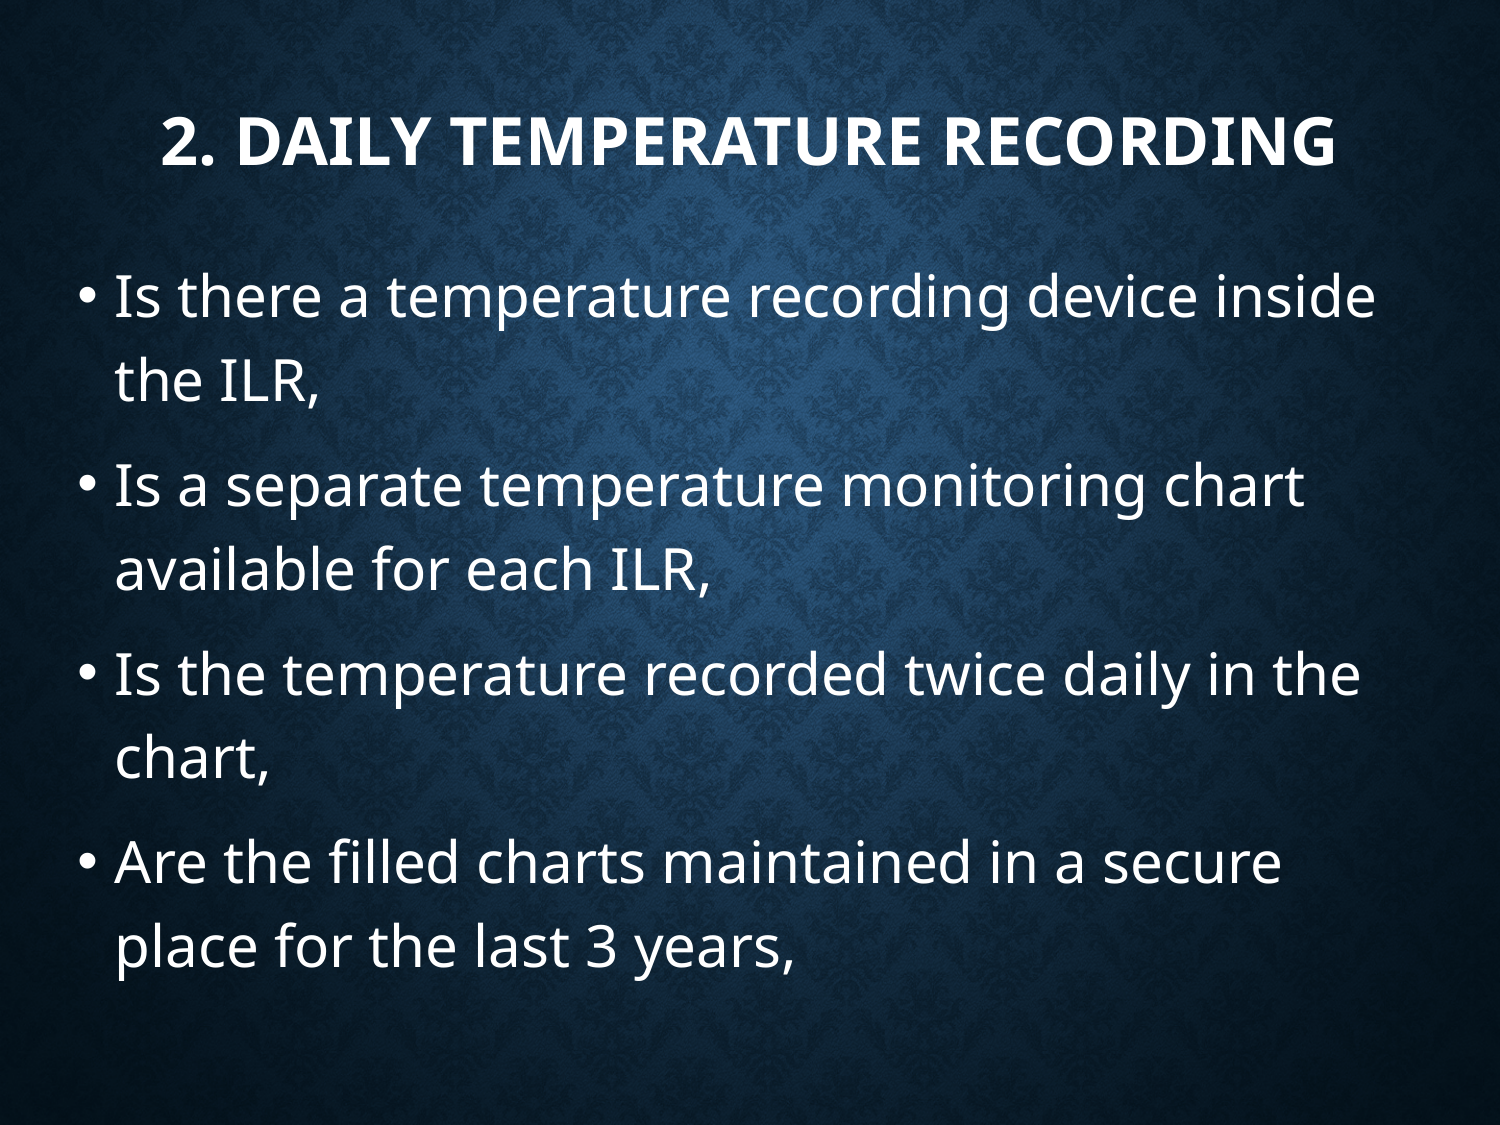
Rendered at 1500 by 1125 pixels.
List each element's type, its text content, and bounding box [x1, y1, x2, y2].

list Is there a temperature recording device inside the ILR, Is a separate temperature monitoring chart available for each ILR, Is the temperature recorded twice daily in the chart, Are the filled charts maintained in a secure place for the last 3 years, [62, 237, 1438, 950]
title 2. Daily temperature recording [62, 50, 1438, 237]
